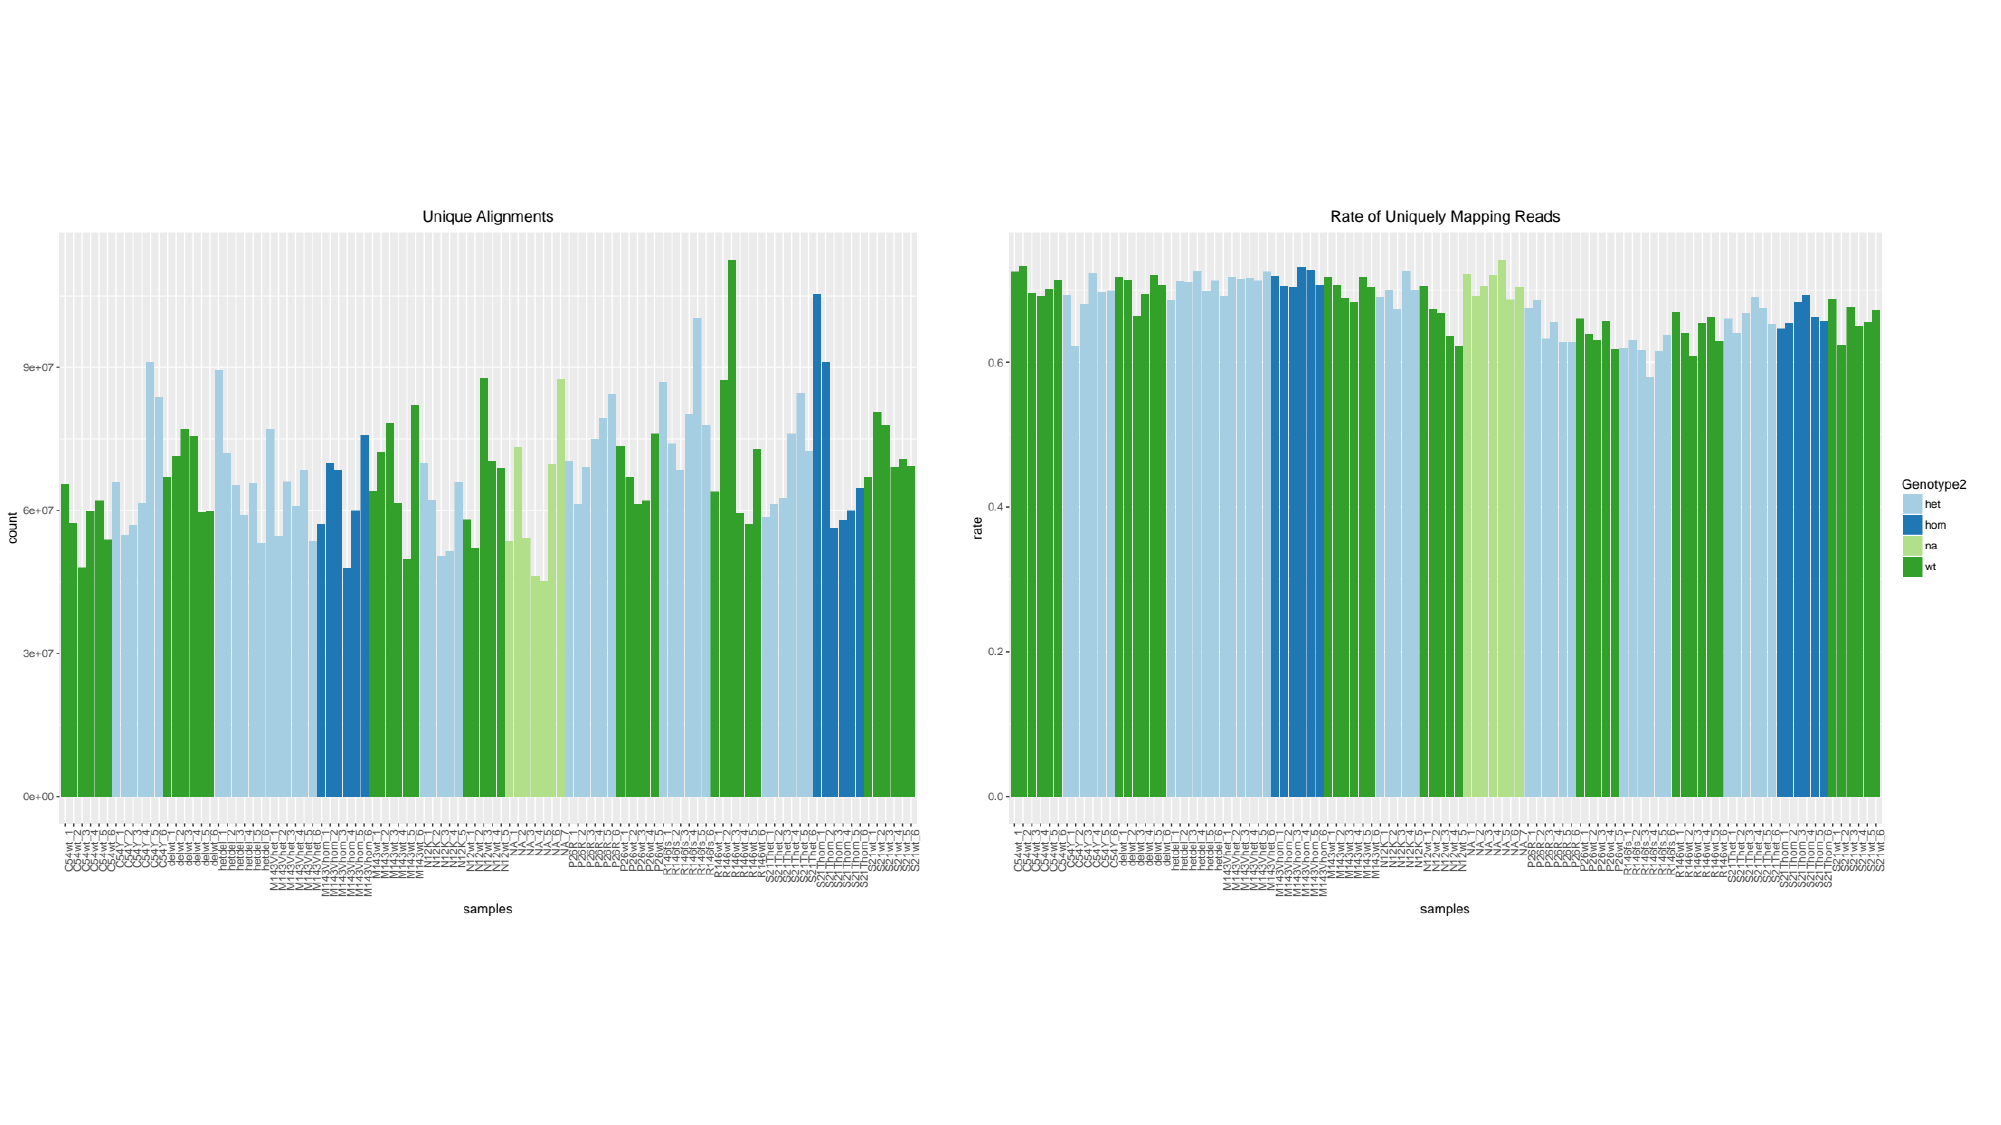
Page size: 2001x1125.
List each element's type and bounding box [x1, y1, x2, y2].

picture [965, 204, 1977, 921]
picture [0, 204, 931, 921]
